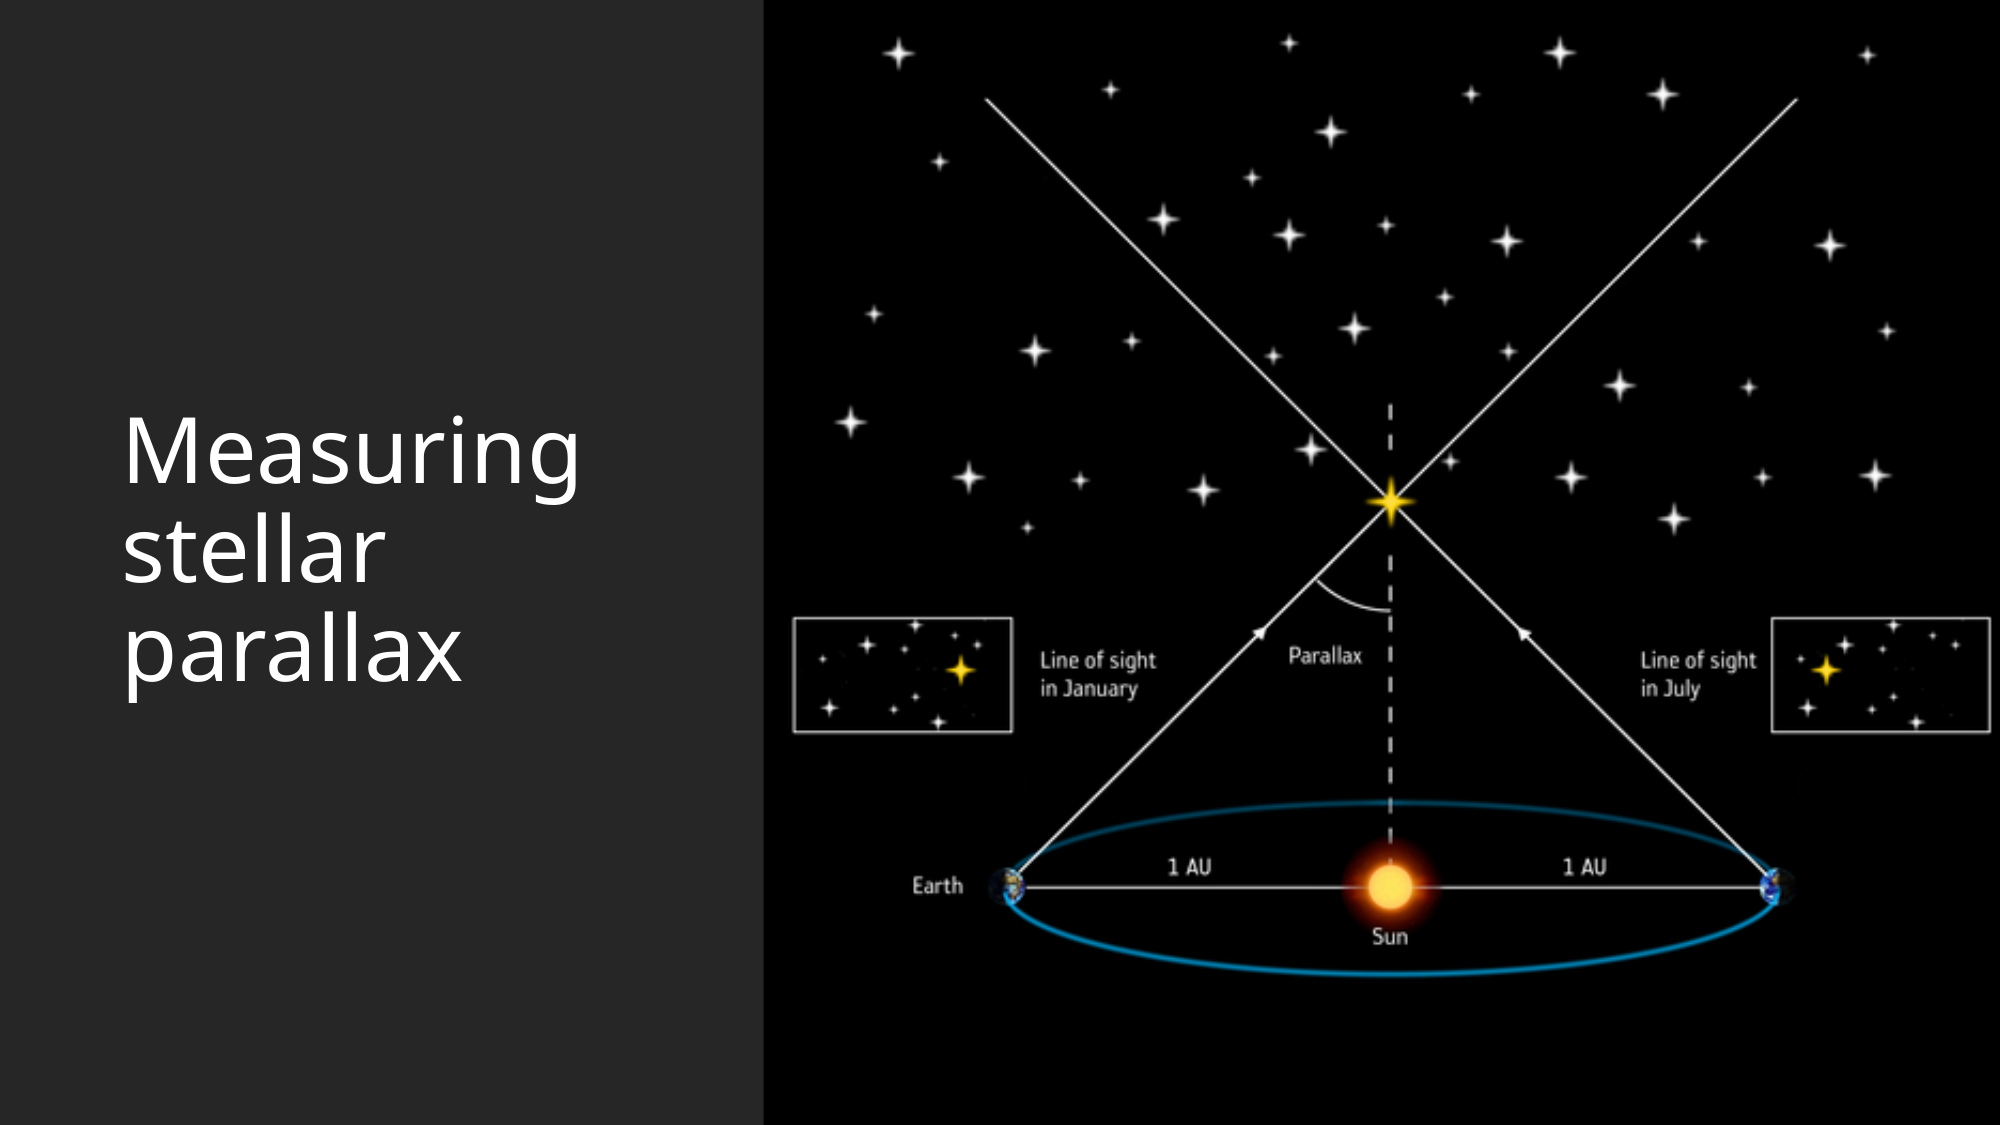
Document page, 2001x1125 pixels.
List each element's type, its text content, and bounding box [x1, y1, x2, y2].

text_box [0, 0, 763, 1125]
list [763, 0, 2000, 1125]
title Measuring stellar parallax [106, 104, 661, 709]
